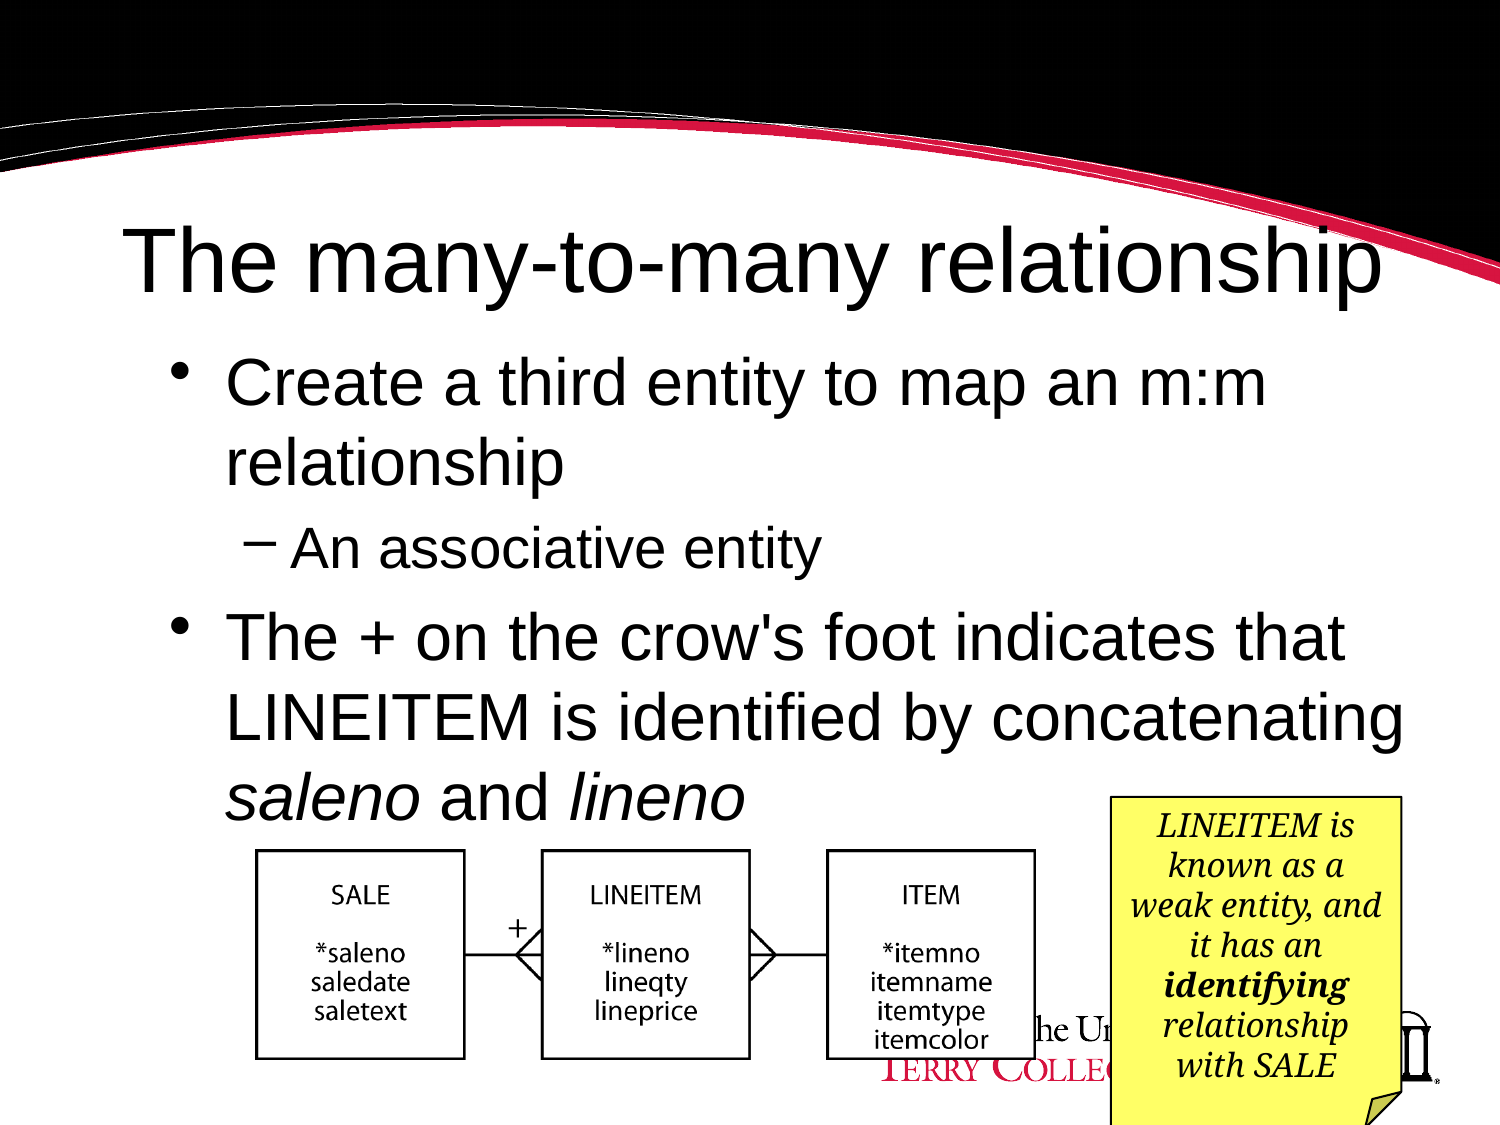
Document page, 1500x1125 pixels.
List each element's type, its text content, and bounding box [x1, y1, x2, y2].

text_box LINEITEM is known as a weak entity, and it has an identifying relationship with SALE [1110, 796, 1402, 1125]
picture [255, 849, 1110, 1084]
picture [1402, 1011, 1440, 1084]
picture [0, 0, 1500, 286]
list Create a third entity to map an m:m relationship An associative entity The + on the crow's foot indicates that LINEITEM is identified by concatenating saleno and lineno [154, 331, 1430, 982]
title The many-to-many relationship [79, 162, 1430, 350]
